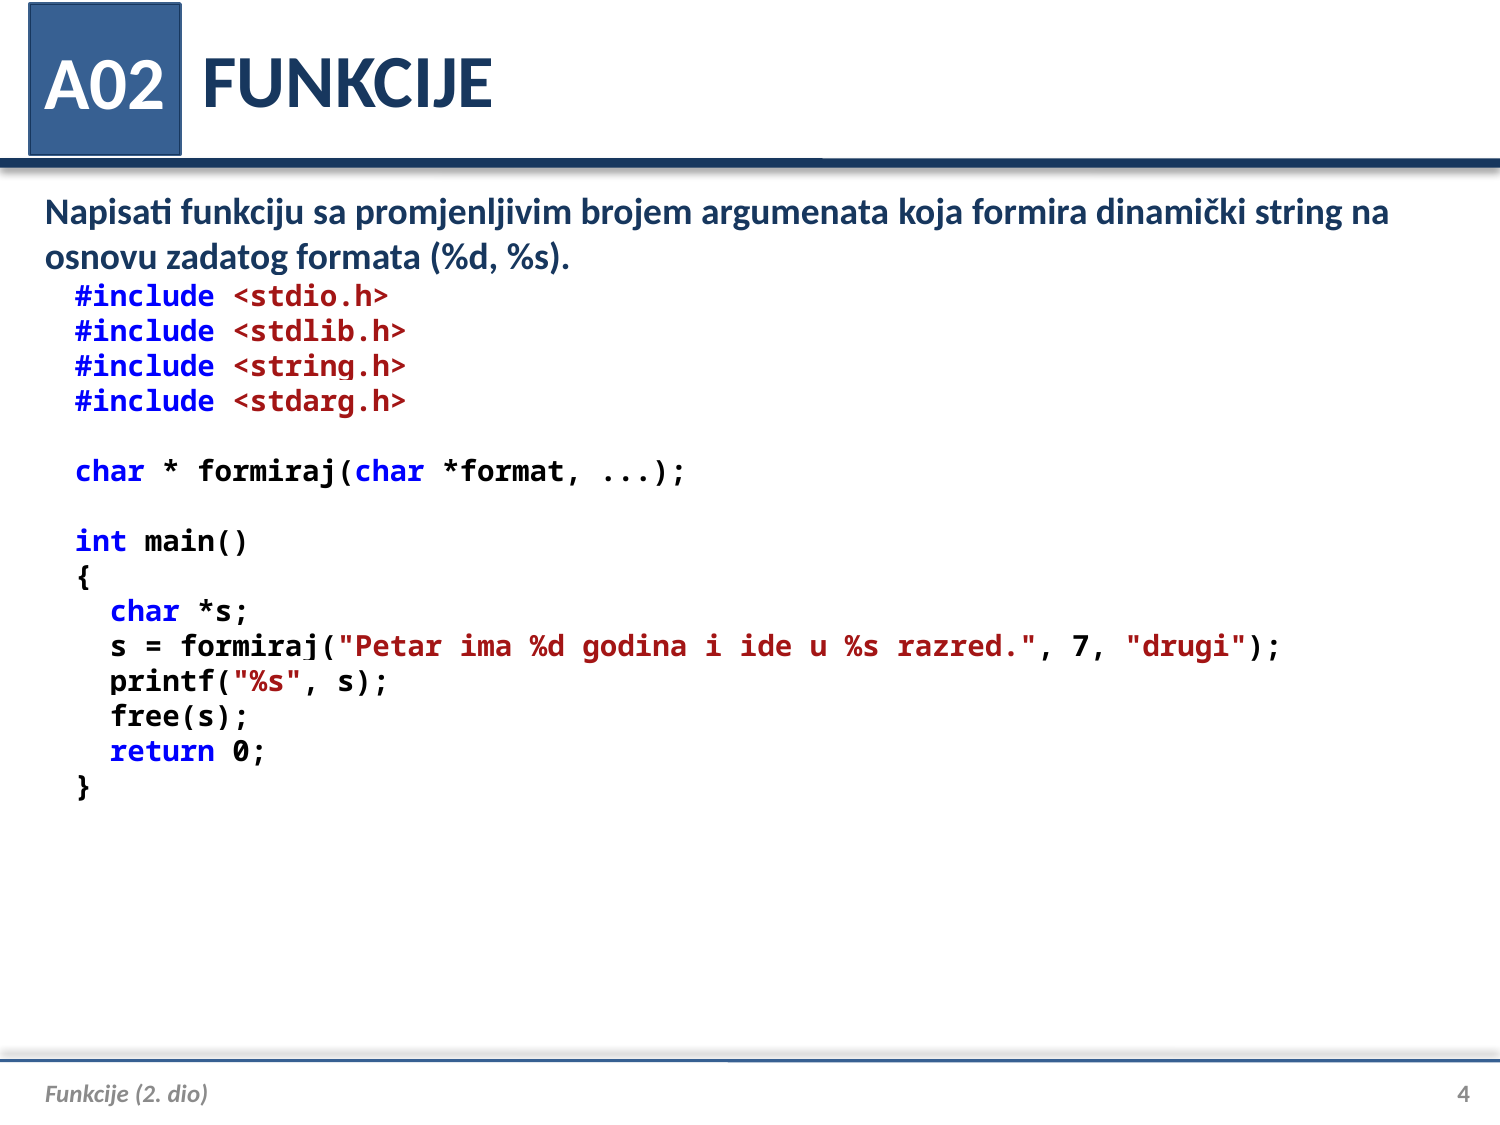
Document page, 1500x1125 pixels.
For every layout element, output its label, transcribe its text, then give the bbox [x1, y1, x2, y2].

title FUNKCIJE [187, 2, 1470, 153]
slide_number 4 [1395, 1065, 1470, 1119]
text_box #include <stdio.h> #include <stdlib.h> #include <string.h> #include <stdarg.h> char * formiraj(char *format, ...); int main() { char *s; s = formiraj("Petar ima %d godina i ide u %s razred.", 7, "drugi"); printf("%s", s); free(s); return 0; } [59, 269, 1305, 810]
footer Funkcije (2. dio) [30, 1065, 1395, 1119]
list A02 [30, 4, 180, 155]
text_box Napisati funkciju sa promjenljivim brojem argumenata koja formira dinamički string na osnovu zadatog formata (%d, %s). [29, 179, 1485, 285]
